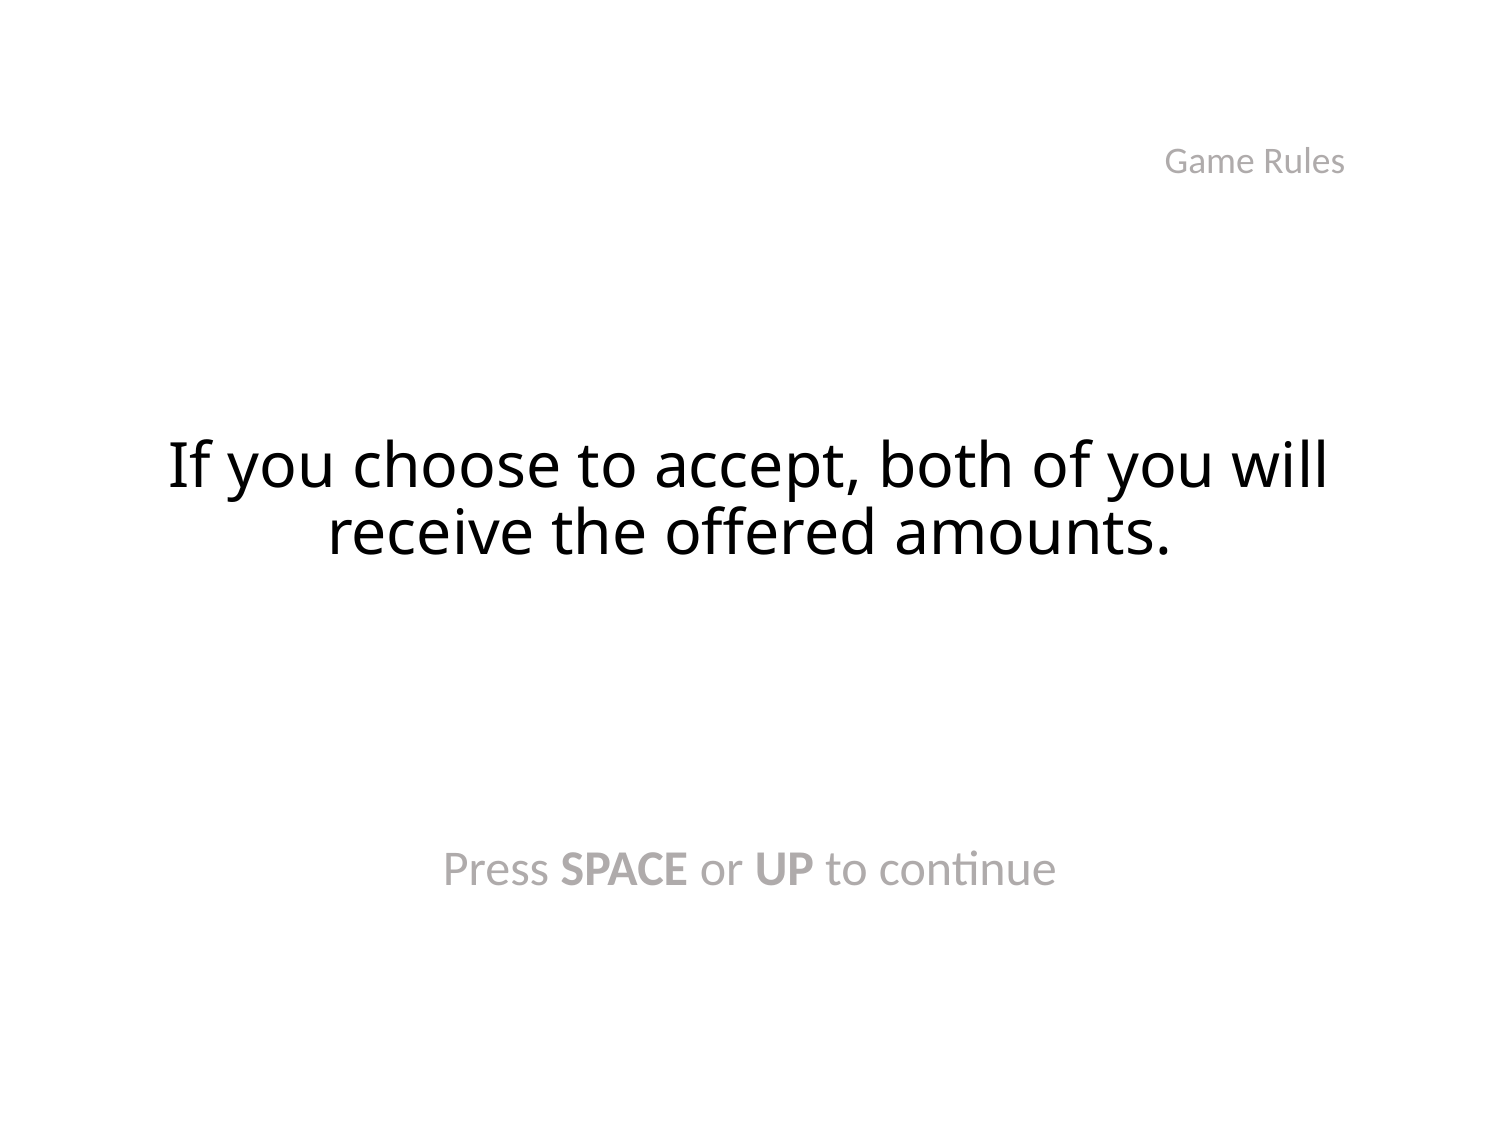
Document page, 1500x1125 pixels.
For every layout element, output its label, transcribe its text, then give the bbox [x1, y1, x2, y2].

subtitle Press SPACE or UP to continue [187, 835, 1313, 941]
text_box Game Rules [1122, 128, 1388, 189]
title If you choose to accept, both of you will receive the offered amounts. [112, 184, 1388, 576]
